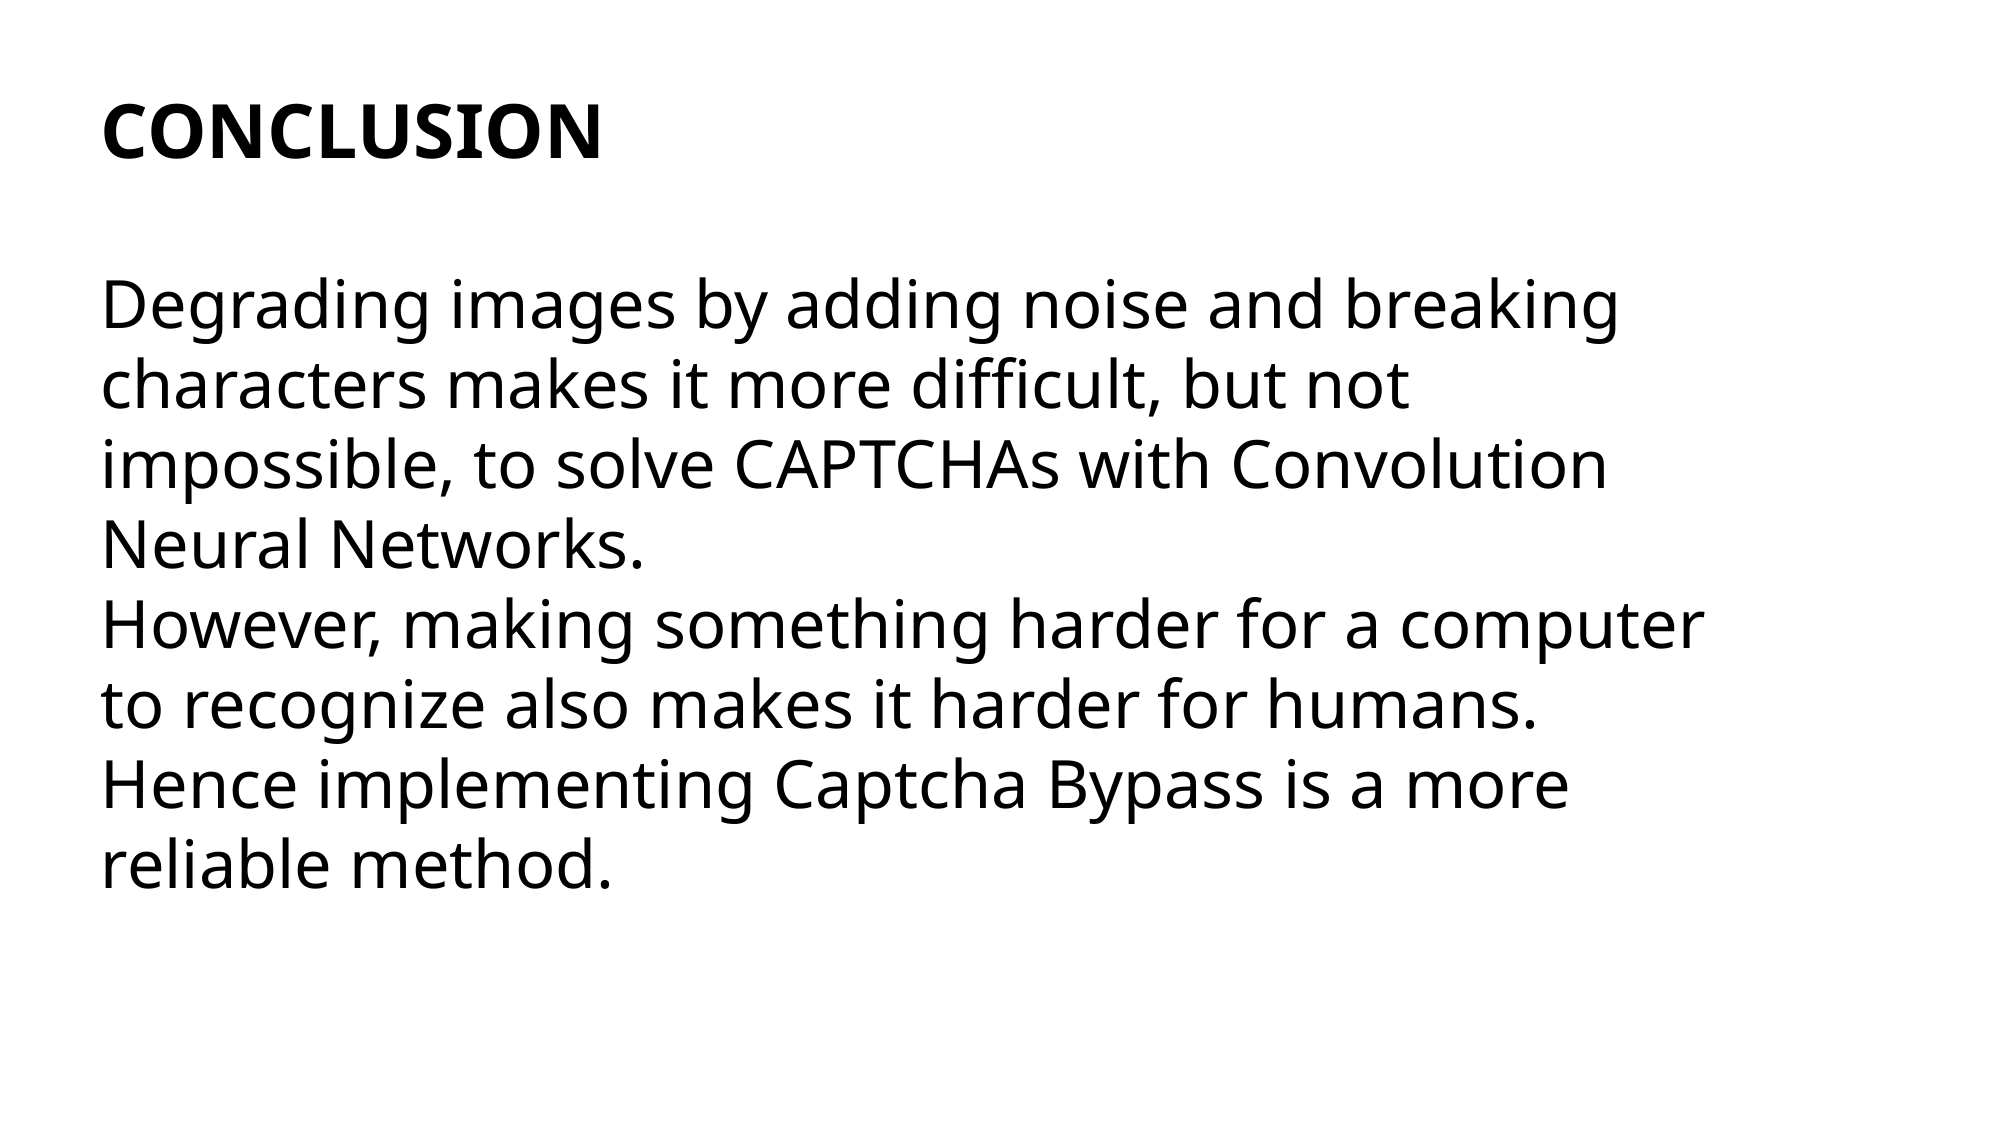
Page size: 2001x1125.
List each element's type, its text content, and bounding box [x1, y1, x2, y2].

text_box CONCLUSION [86, 76, 903, 254]
text_box Degrading images by adding noise and breaking characters makes it more difficult, but not impossible, to solve CAPTCHAs with Convolution Neural Networks. However, making something harder for a computer to recognize also makes it harder for humans. Hence implementing Captcha Bypass is a more reliable method. [86, 254, 1755, 909]
